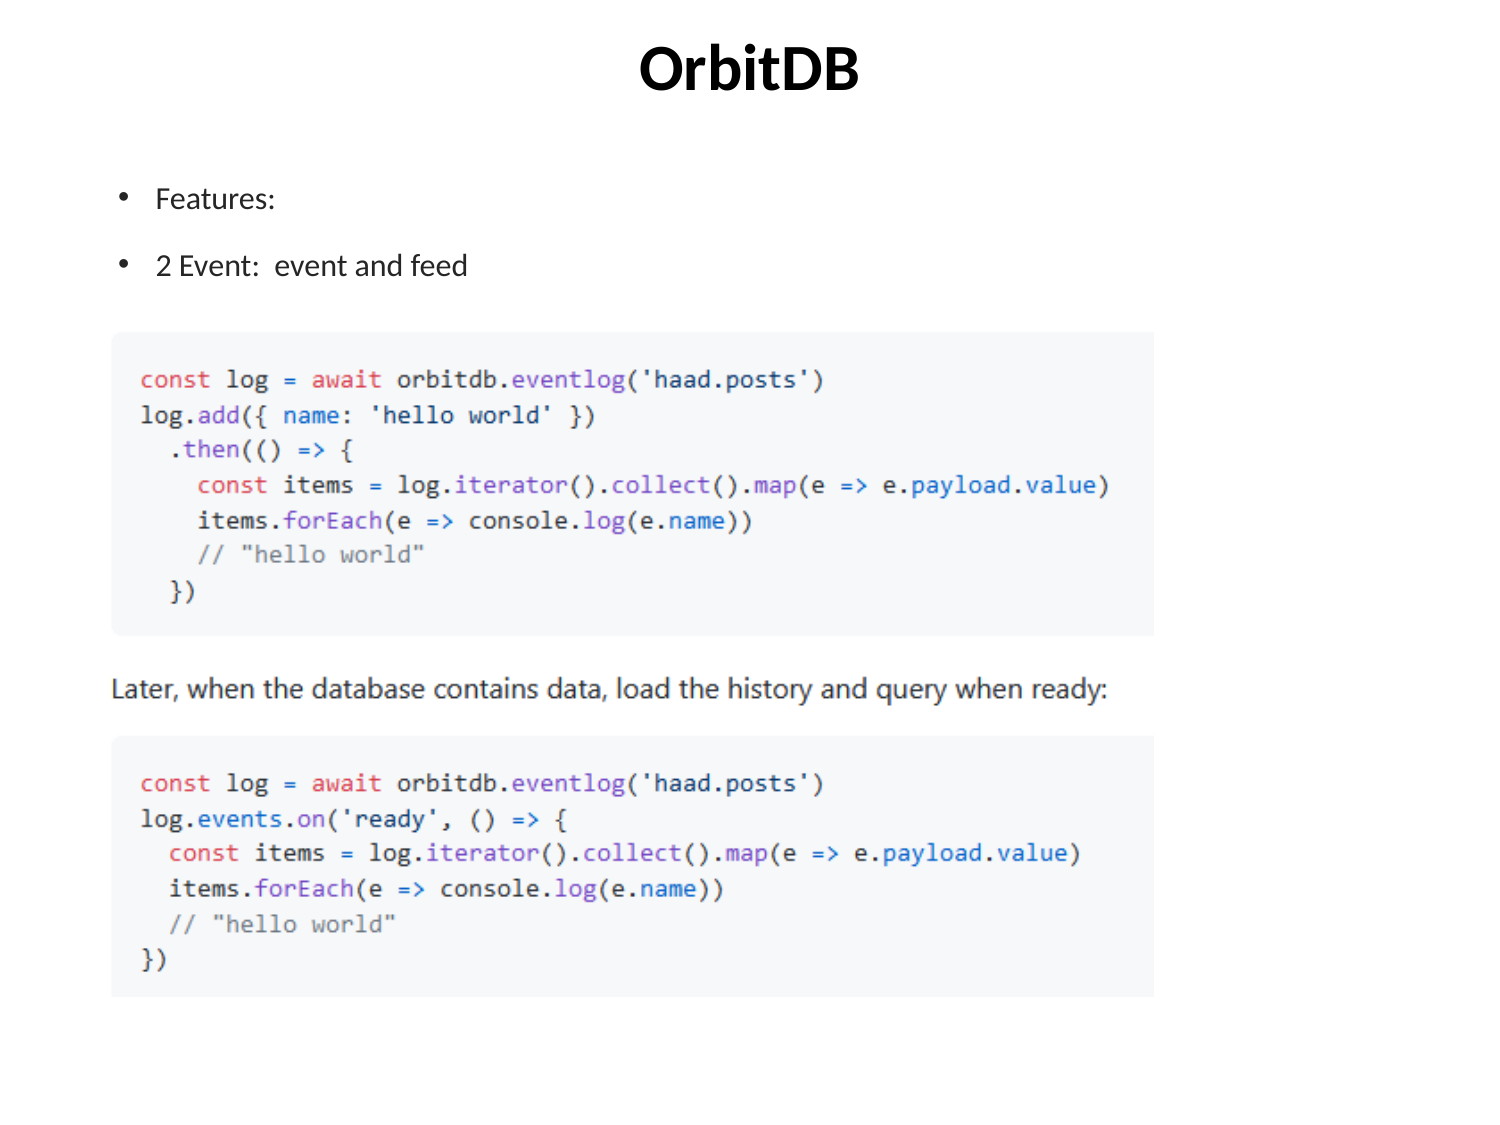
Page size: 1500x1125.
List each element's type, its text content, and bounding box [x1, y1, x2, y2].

list Features: 2 Event: event and feed [103, 162, 1397, 1082]
title OrbitDB [103, 25, 1397, 112]
picture [103, 329, 1154, 997]
